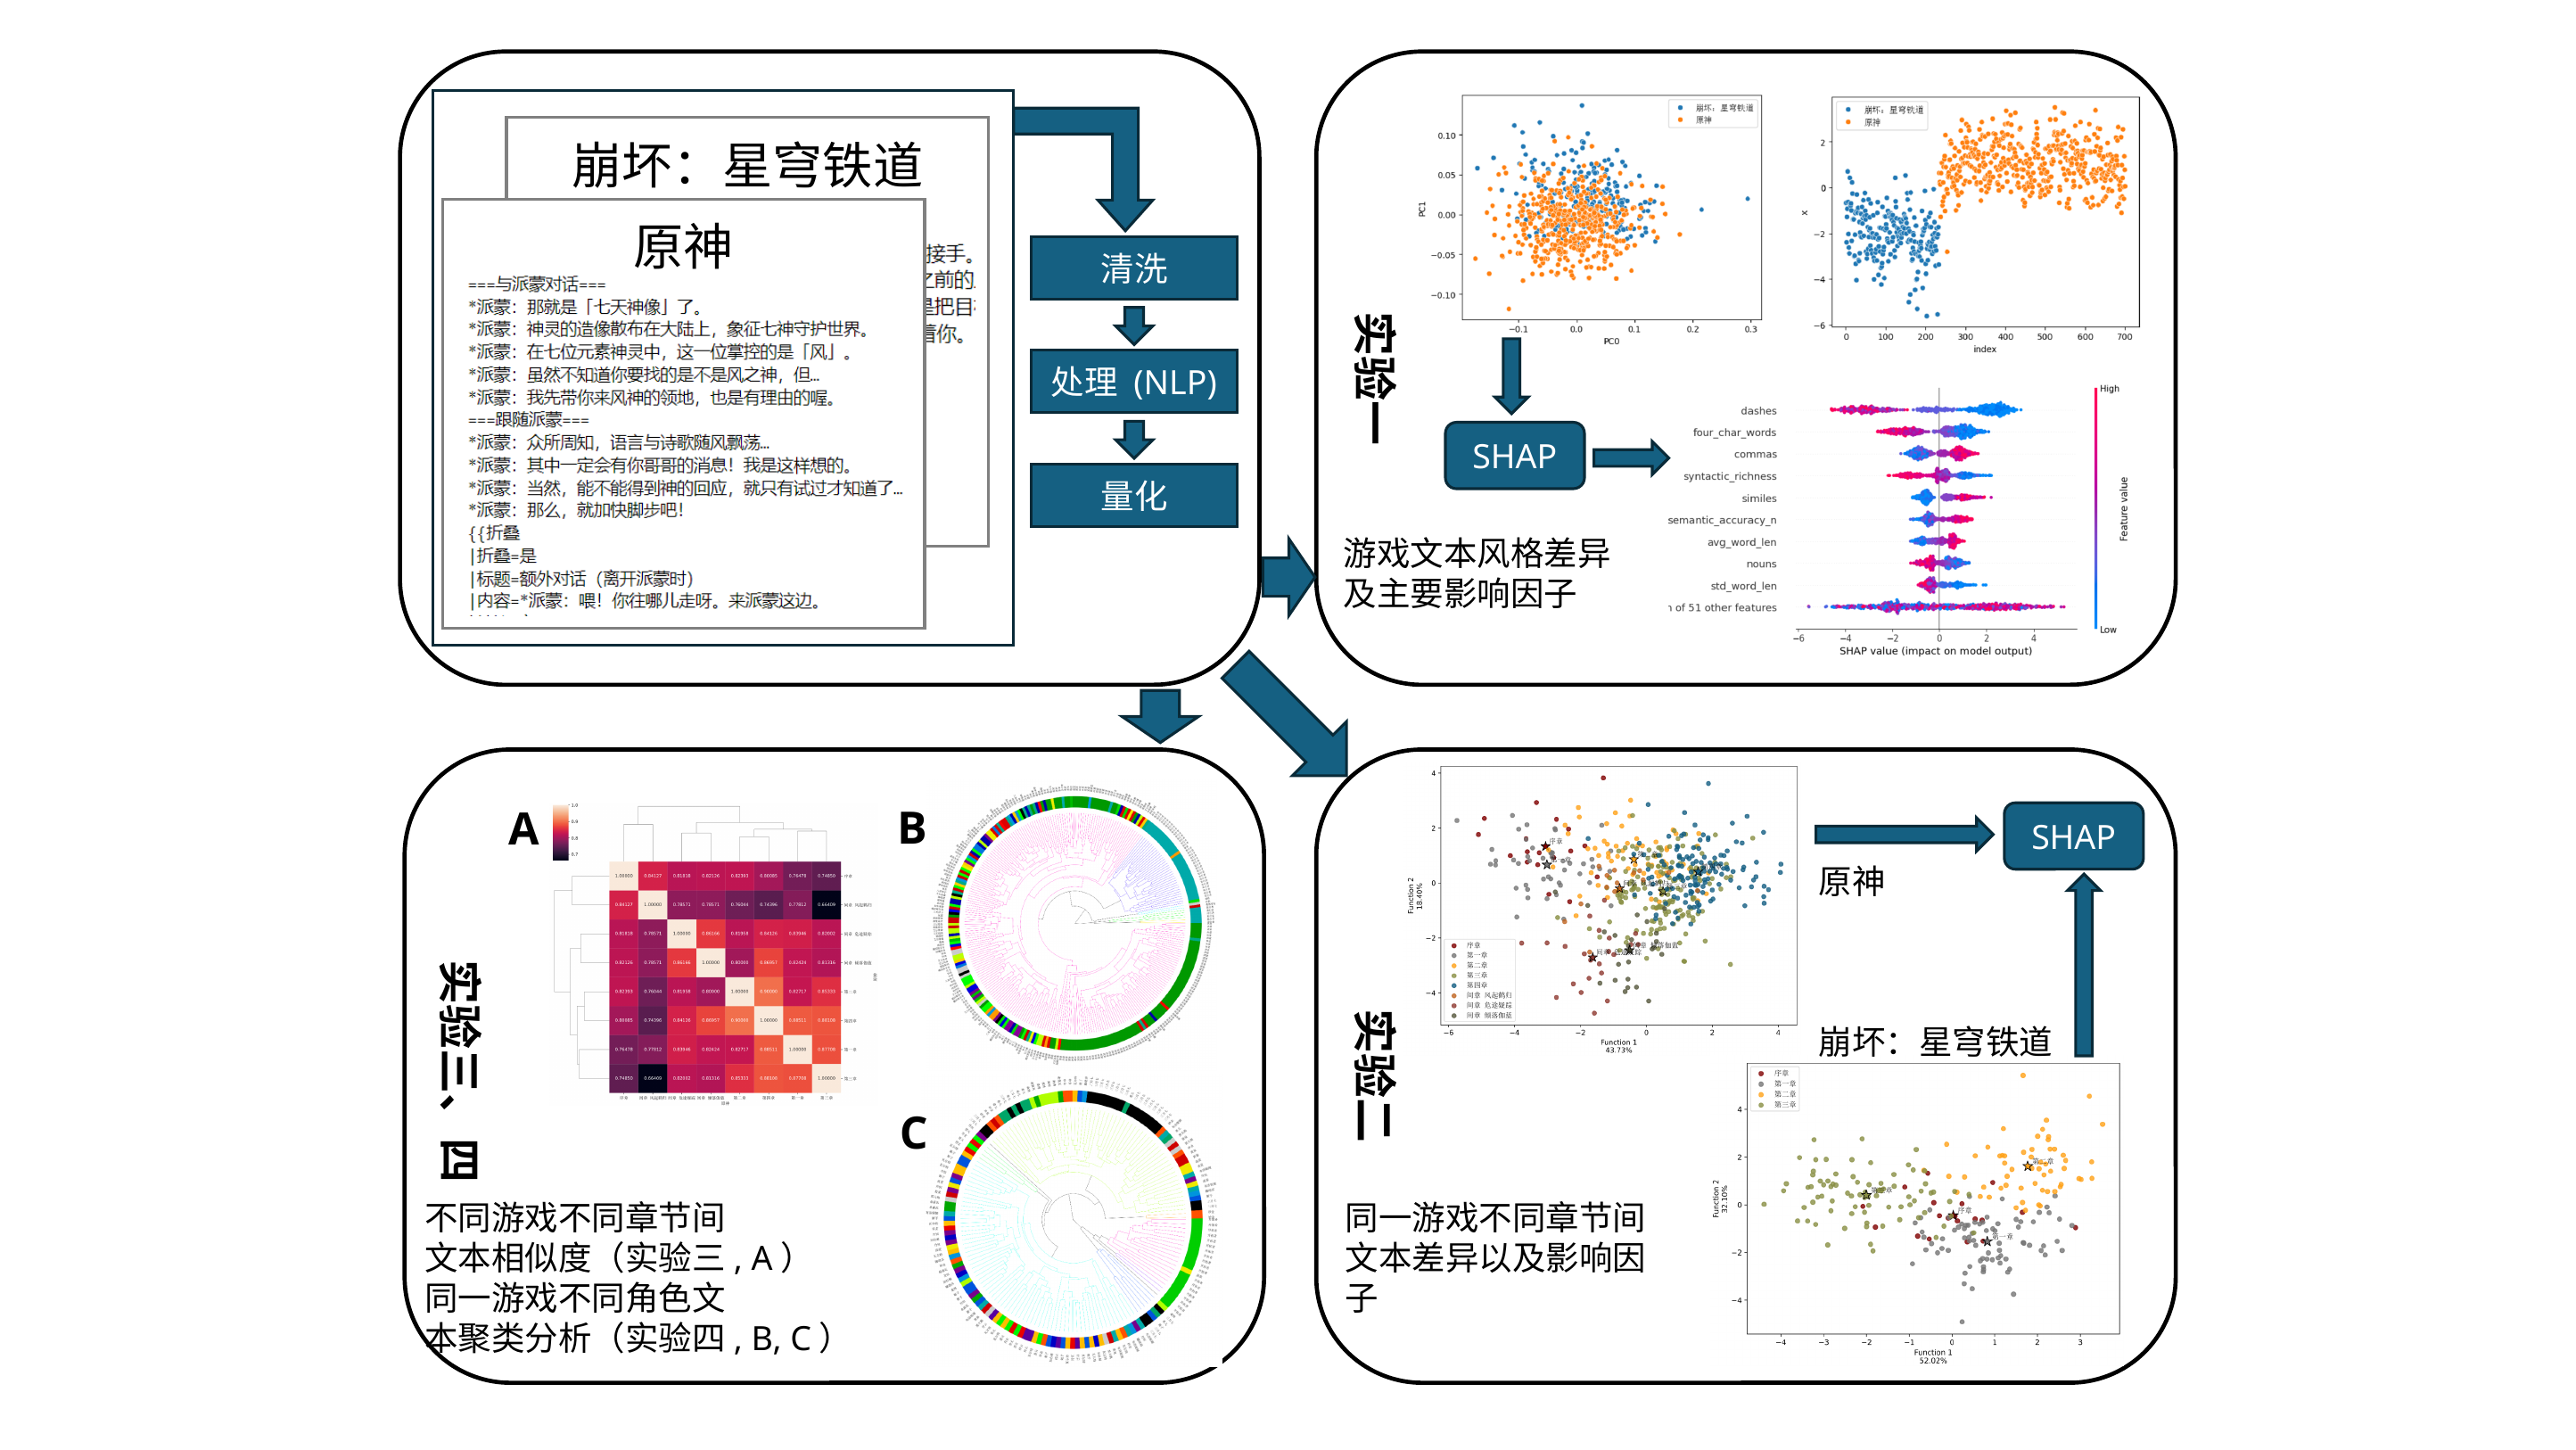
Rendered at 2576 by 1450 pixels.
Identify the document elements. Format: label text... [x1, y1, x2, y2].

text_box 同一游戏不同章节间 文本差异以及影响因 子 [1331, 1190, 1659, 1324]
text_box 清洗 [1030, 235, 1239, 301]
text_box 原神 崩坏：星穹铁道 [1805, 853, 2066, 1055]
text_box [1261, 534, 1317, 621]
picture [548, 802, 879, 1107]
text_box 不同游戏不同章节间 文本相似度（实验三, A） 同一游戏不同角色文 本聚类分析（实验四, B, C） [411, 1190, 867, 1364]
picture [1798, 91, 2144, 355]
picture [1407, 91, 1781, 353]
text_box 处理 (NLP) [1030, 349, 1239, 414]
text_box C [886, 1098, 921, 1166]
text_box B [884, 793, 926, 861]
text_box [506, 117, 989, 547]
text_box [1491, 353, 1532, 416]
text_box [1815, 814, 1996, 855]
text_box 实验二 [1329, 996, 1411, 1145]
text_box SHAP [2003, 801, 2145, 871]
text_box SHAP [1444, 420, 1586, 490]
picture [926, 779, 1218, 1071]
text_box [1593, 438, 1667, 478]
text_box [432, 89, 1015, 647]
picture [1402, 762, 2125, 1367]
text_box [1012, 106, 1156, 234]
text_box [1112, 419, 1156, 461]
text_box [1117, 688, 1204, 745]
text_box [1220, 649, 1348, 778]
picture [921, 1073, 1222, 1368]
text_box 量化 [1030, 463, 1239, 528]
text_box [403, 747, 1266, 1385]
text_box [2063, 871, 2104, 1055]
text_box [1314, 50, 2177, 687]
text_box 游戏文本风格差异 及主要影响因子 [1330, 525, 1625, 620]
text_box [1112, 306, 1156, 347]
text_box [442, 198, 926, 629]
text_box 实验三、四 [414, 946, 496, 1186]
text_box A [495, 794, 553, 861]
picture [1667, 379, 2135, 661]
text_box [1314, 747, 2177, 1385]
text_box [399, 50, 1262, 687]
text_box 实验一 [1329, 298, 1411, 447]
